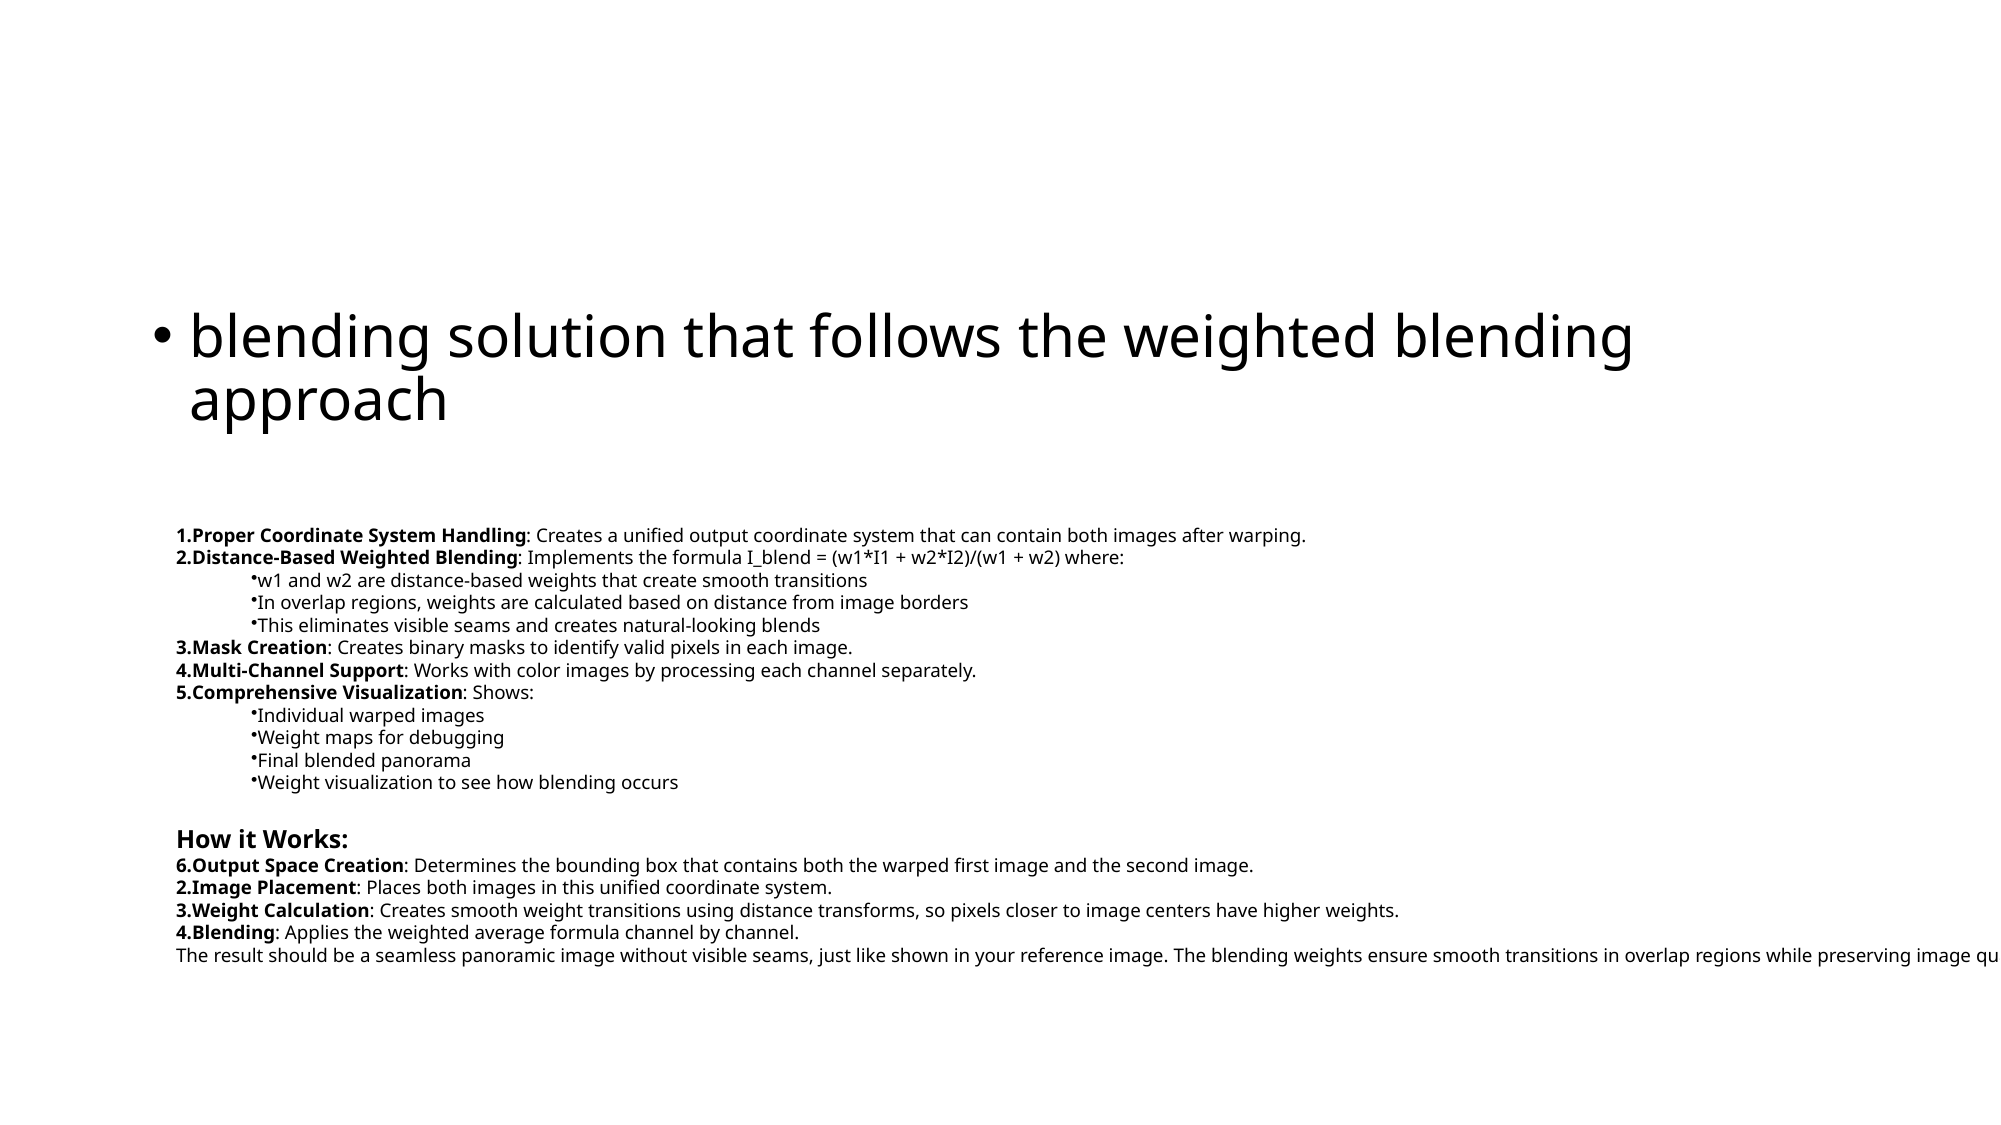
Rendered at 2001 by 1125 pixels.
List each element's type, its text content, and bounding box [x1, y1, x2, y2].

list blending solution that follows the weighted blending approach [137, 299, 1863, 1014]
text_box Proper Coordinate System Handling: Creates a unified output coordinate system that can contain both images after warping. Distance-Based Weighted Blending: Implements the formula I_blend = (w1*I1 + w2*I2)/(w1 + w2) where: w1 and w2 are distance-based weights that create smooth transitions In overlap regions, weights are calculated based on distance from image borders This eliminates visible seams and creates natural-looking blends Mask Creation: Creates binary masks to identify valid pixels in each image. Multi-Channel Support: Works with color images by processing each channel separately. Comprehensive Visualization: Shows: Individual warped images Weight maps for debugging Final blended panorama Weight visualization to see how blending occurs How it Works: Output Space Creation: Determines the bounding box that contains both the warped first image and the second image. Image Placement: Places both images in this unified coordinate system. Weight Calculation: Creates smooth weight transitions using distance transforms, so pixels closer to image centers have higher weights. Blending: Applies the weighted average formula channel by channel. The result should be a seamless panoramic image without visible seams, just like shown in your reference image. The blending weights ensure smooth transitions in overlap regions while preserving image quality in non-overlapping areas. [176, 470, 2000, 971]
